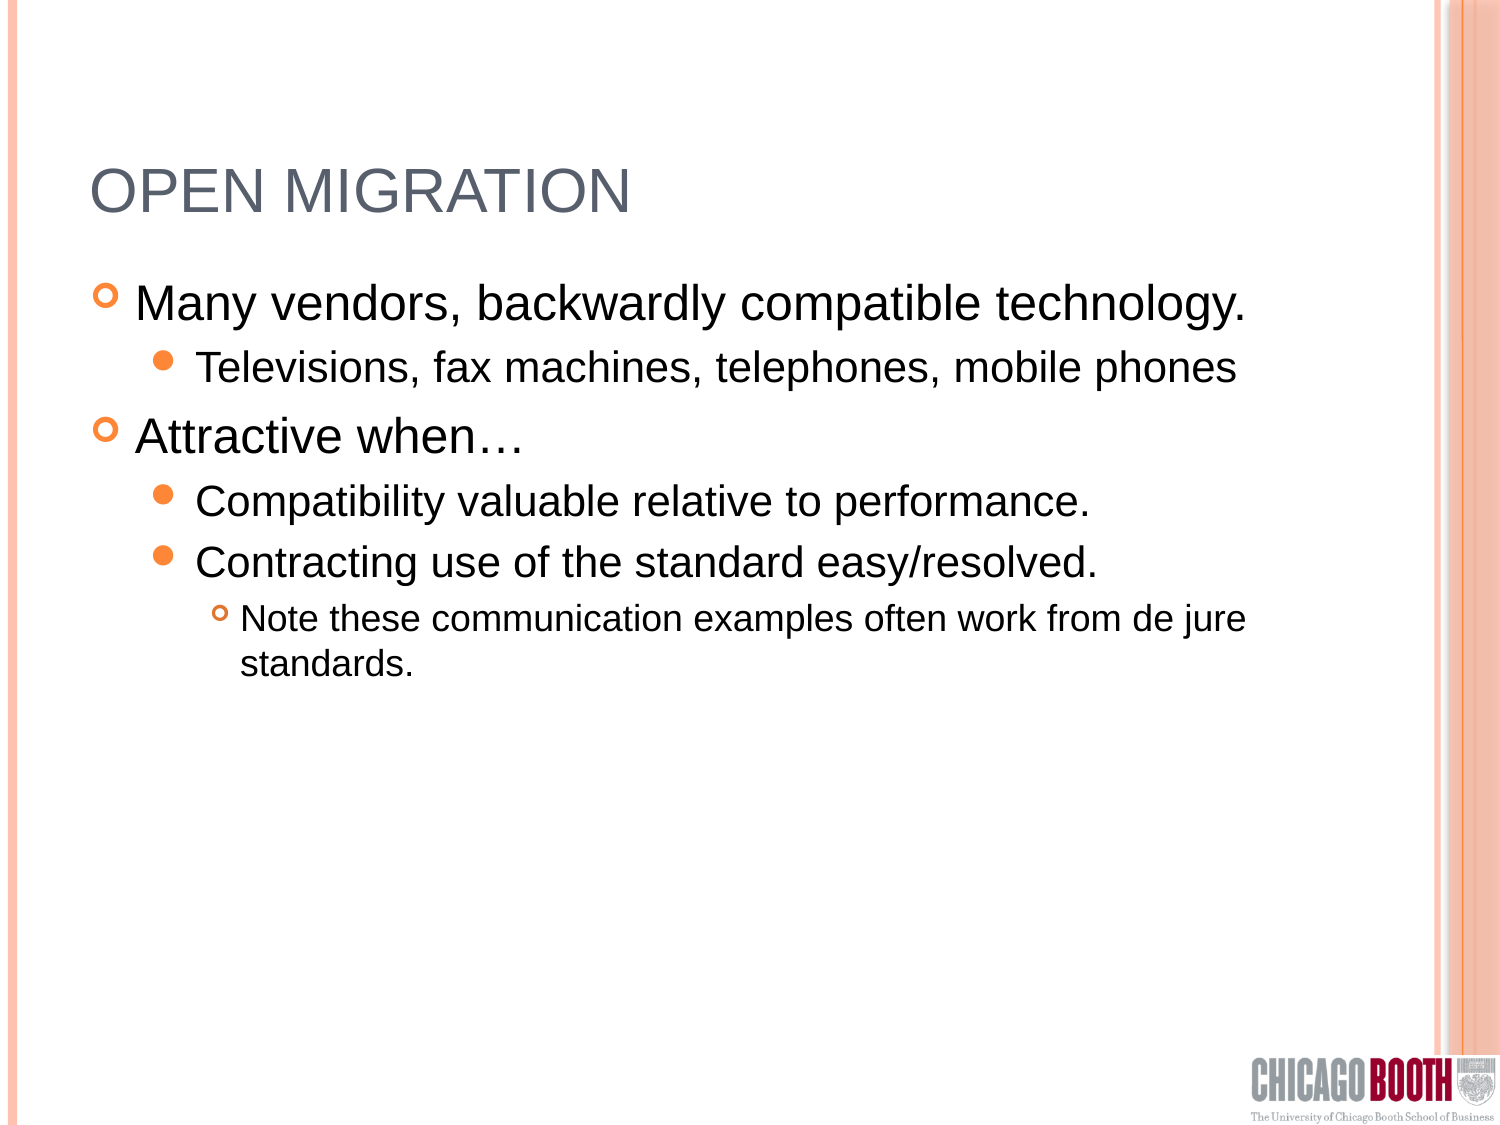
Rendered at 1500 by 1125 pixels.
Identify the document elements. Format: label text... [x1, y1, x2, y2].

title Open Migration [75, 45, 1300, 233]
picture [1246, 1055, 1500, 1125]
list Many vendors, backwardly compatible technology. Televisions, fax machines, telephones, mobile phones Attractive when… Compatibility valuable relative to performance. Contracting use of the standard easy/resolved. Note these communication examples often work from de jure standards. [74, 262, 1301, 1063]
